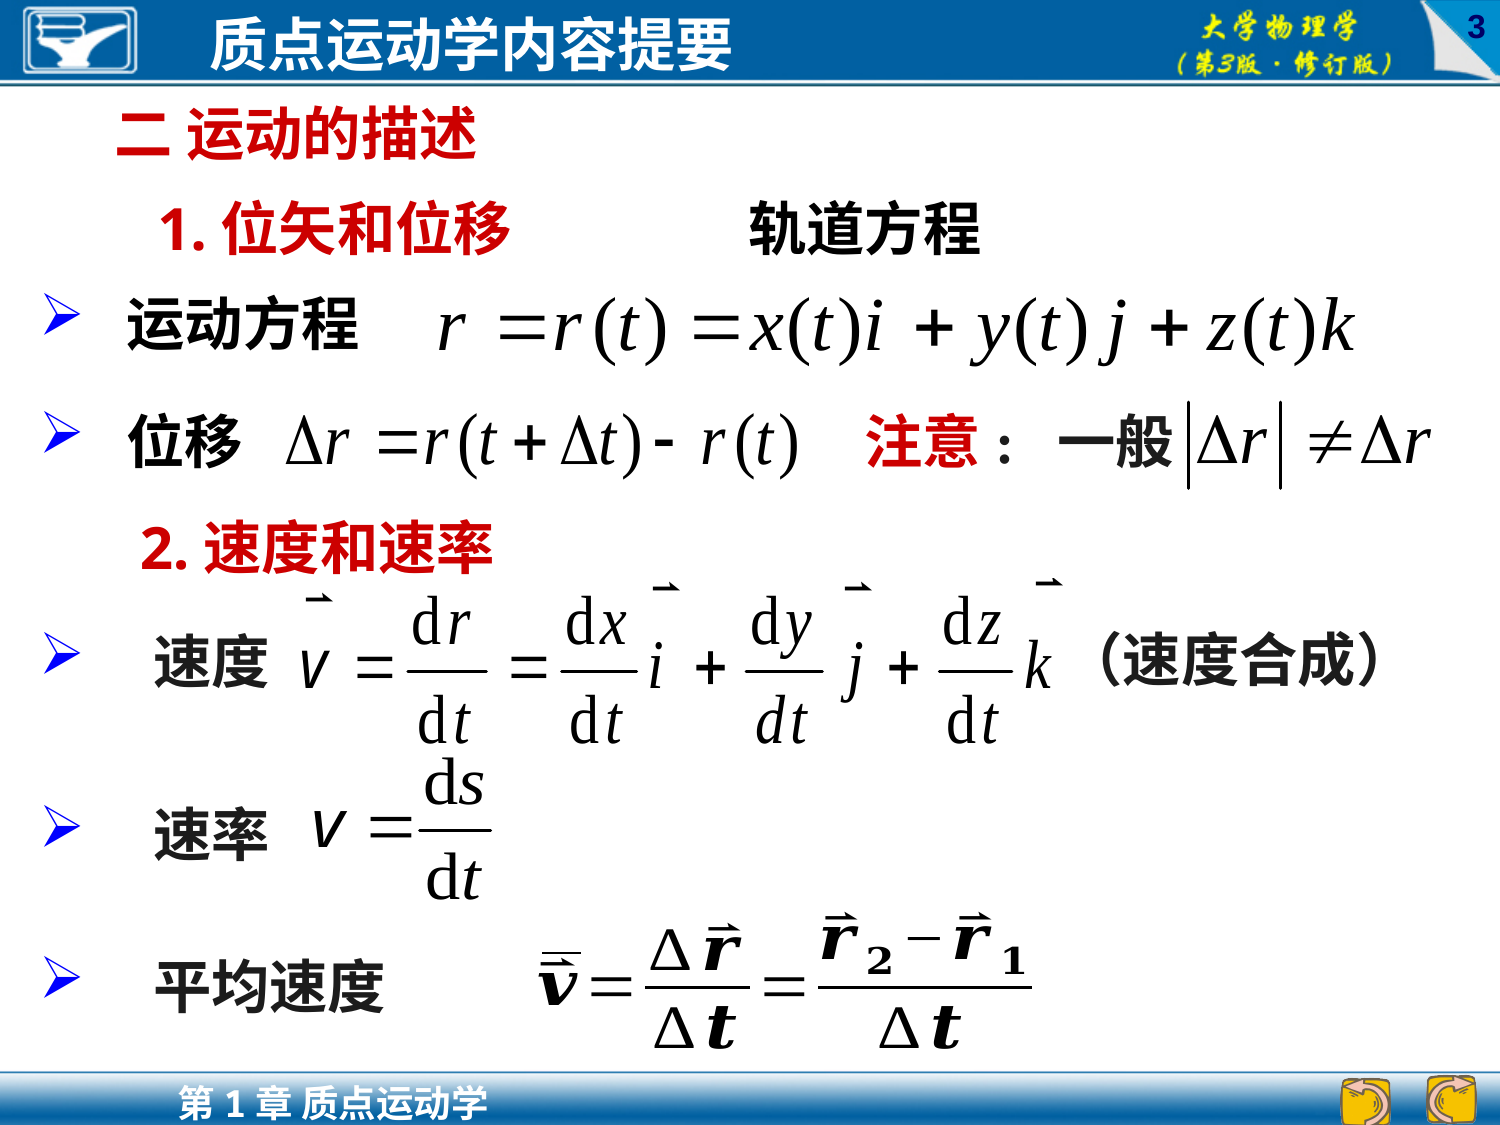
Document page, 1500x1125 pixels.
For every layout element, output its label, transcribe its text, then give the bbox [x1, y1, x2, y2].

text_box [24, 266, 1376, 382]
footer 3 [1411, 0, 1500, 69]
text_box 二 运动的描述 [100, 90, 1044, 175]
text_box 轨道方程 [733, 184, 997, 265]
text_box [24, 503, 1463, 915]
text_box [24, 904, 1034, 1061]
picture [0, 0, 1500, 1125]
text_box 1.位矢和位移 [37, 184, 733, 265]
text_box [24, 385, 1451, 502]
